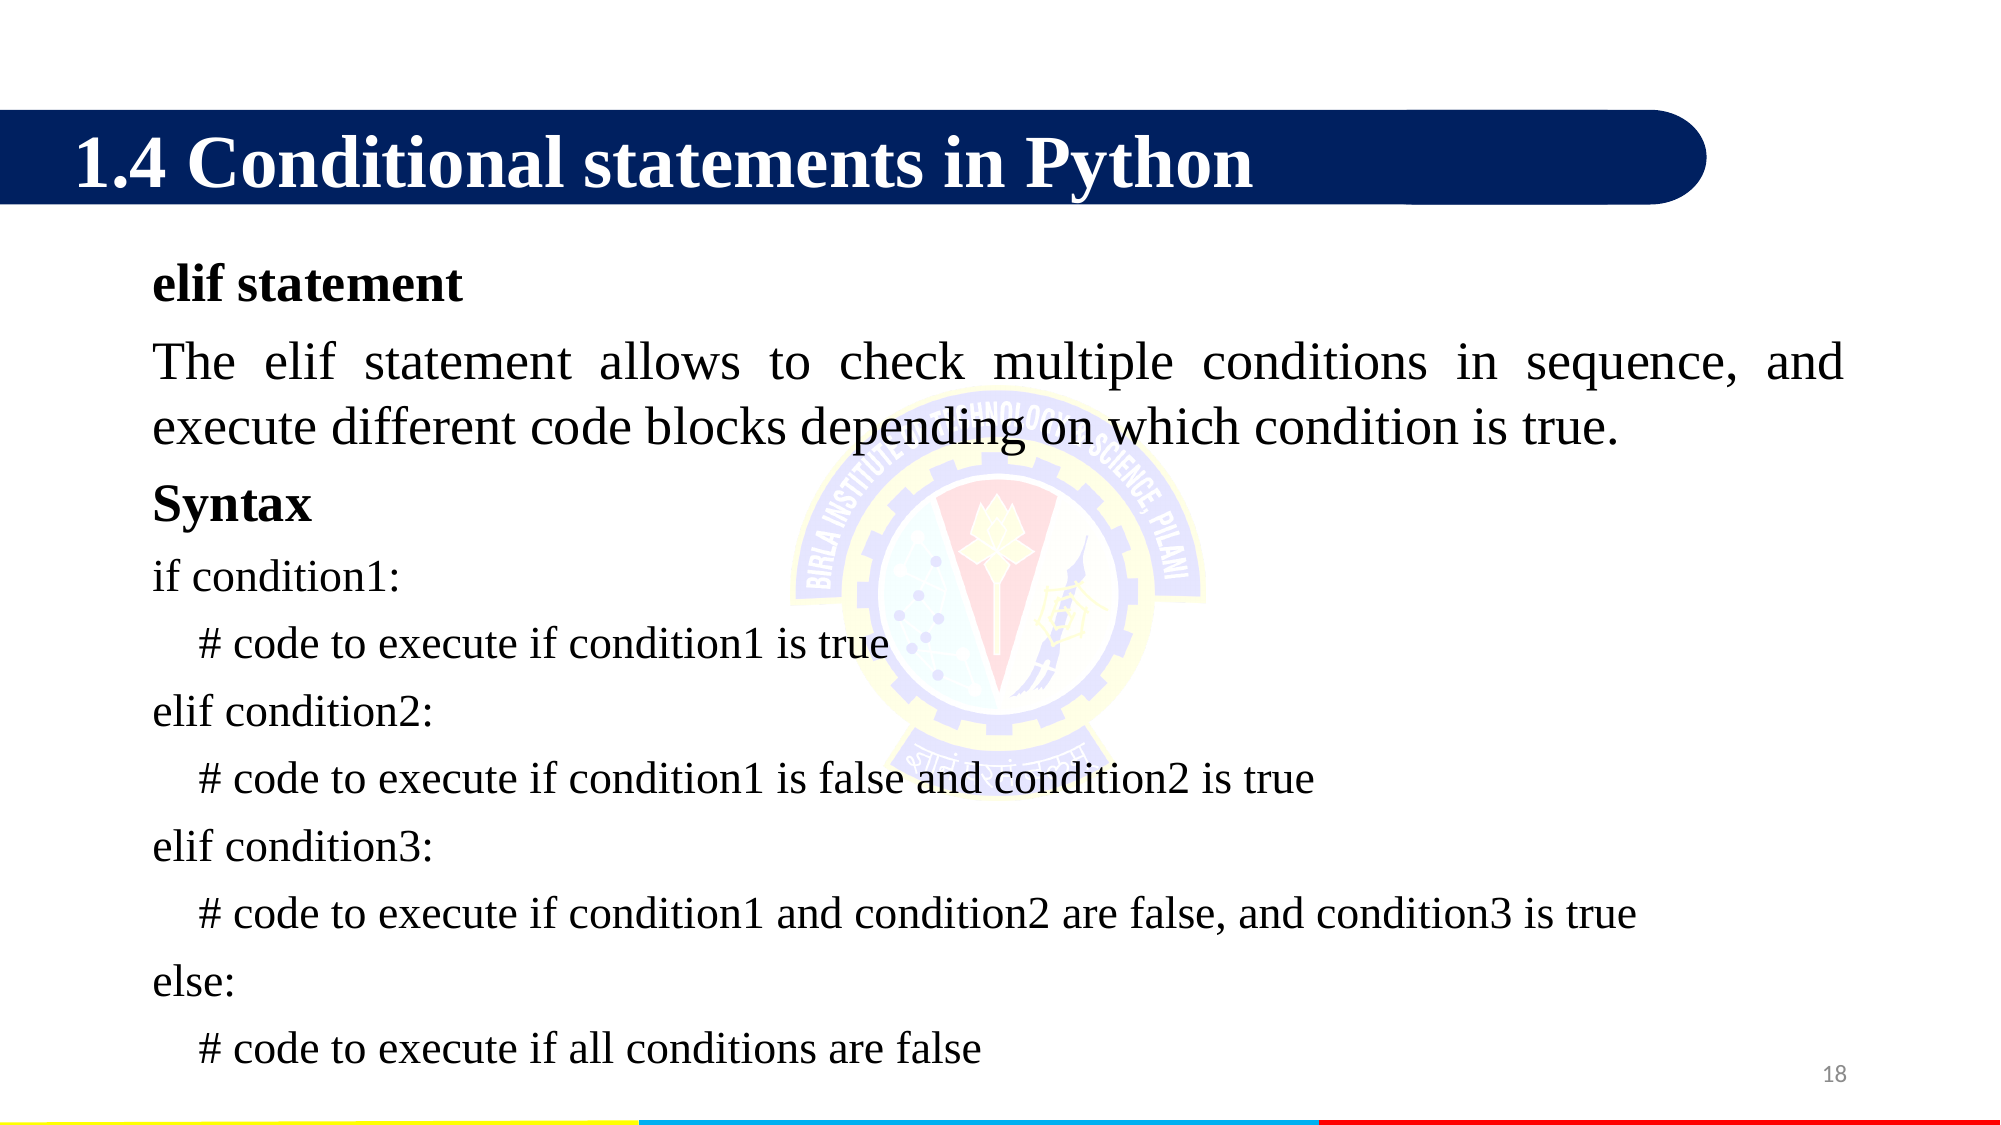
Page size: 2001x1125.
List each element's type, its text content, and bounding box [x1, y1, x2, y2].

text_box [0, 109, 1707, 205]
slide_number 18 [1412, 1042, 1863, 1103]
list elif statement The elif statement allows to check multiple conditions in sequence, and execute different code blocks depending on which condition is true. Syntax if condition1: # code to execute if condition1 is true elif condition2: # code to execute if condition1 is false and condition2 is true elif condition3: # code to execute if condition1 and condition2 are false, and condition3 is true else: # code to execute if all conditions are false [137, 240, 1863, 1014]
